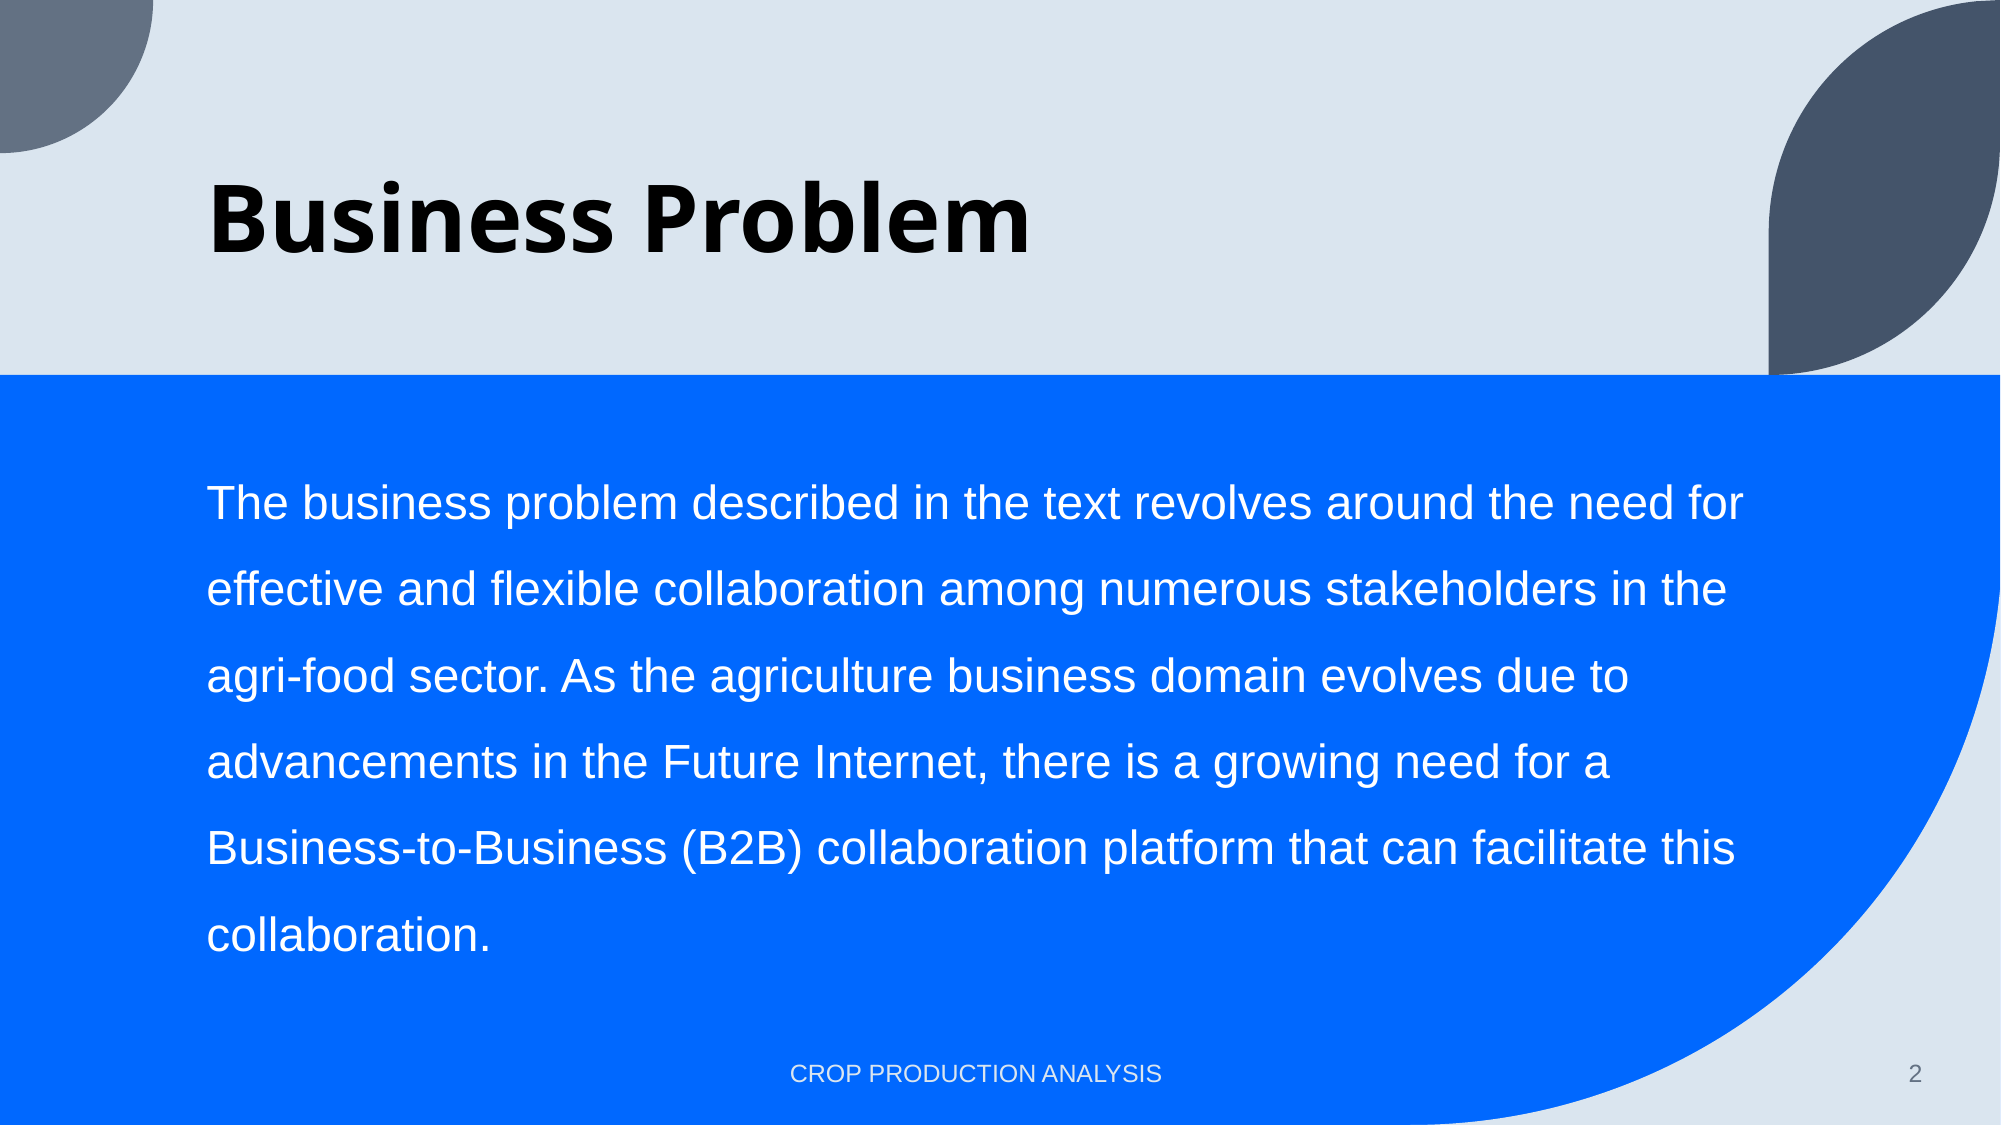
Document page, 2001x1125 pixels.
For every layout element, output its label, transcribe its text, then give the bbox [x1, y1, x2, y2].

title Business Problem [191, 62, 1796, 280]
slide_number 2 [1674, 1042, 1938, 1103]
list The business problem described in the text revolves around the need for effective and flexible collaboration among numerous stakeholders in the agri-food sector. As the agriculture business domain evolves due to advancements in the Future Internet, there is a growing need for a Business-to-Business (B2B) collaboration platform that can facilitate this collaboration. [191, 435, 1796, 999]
footer CROP PRODUCTION ANALYSIS [774, 1042, 1225, 1103]
